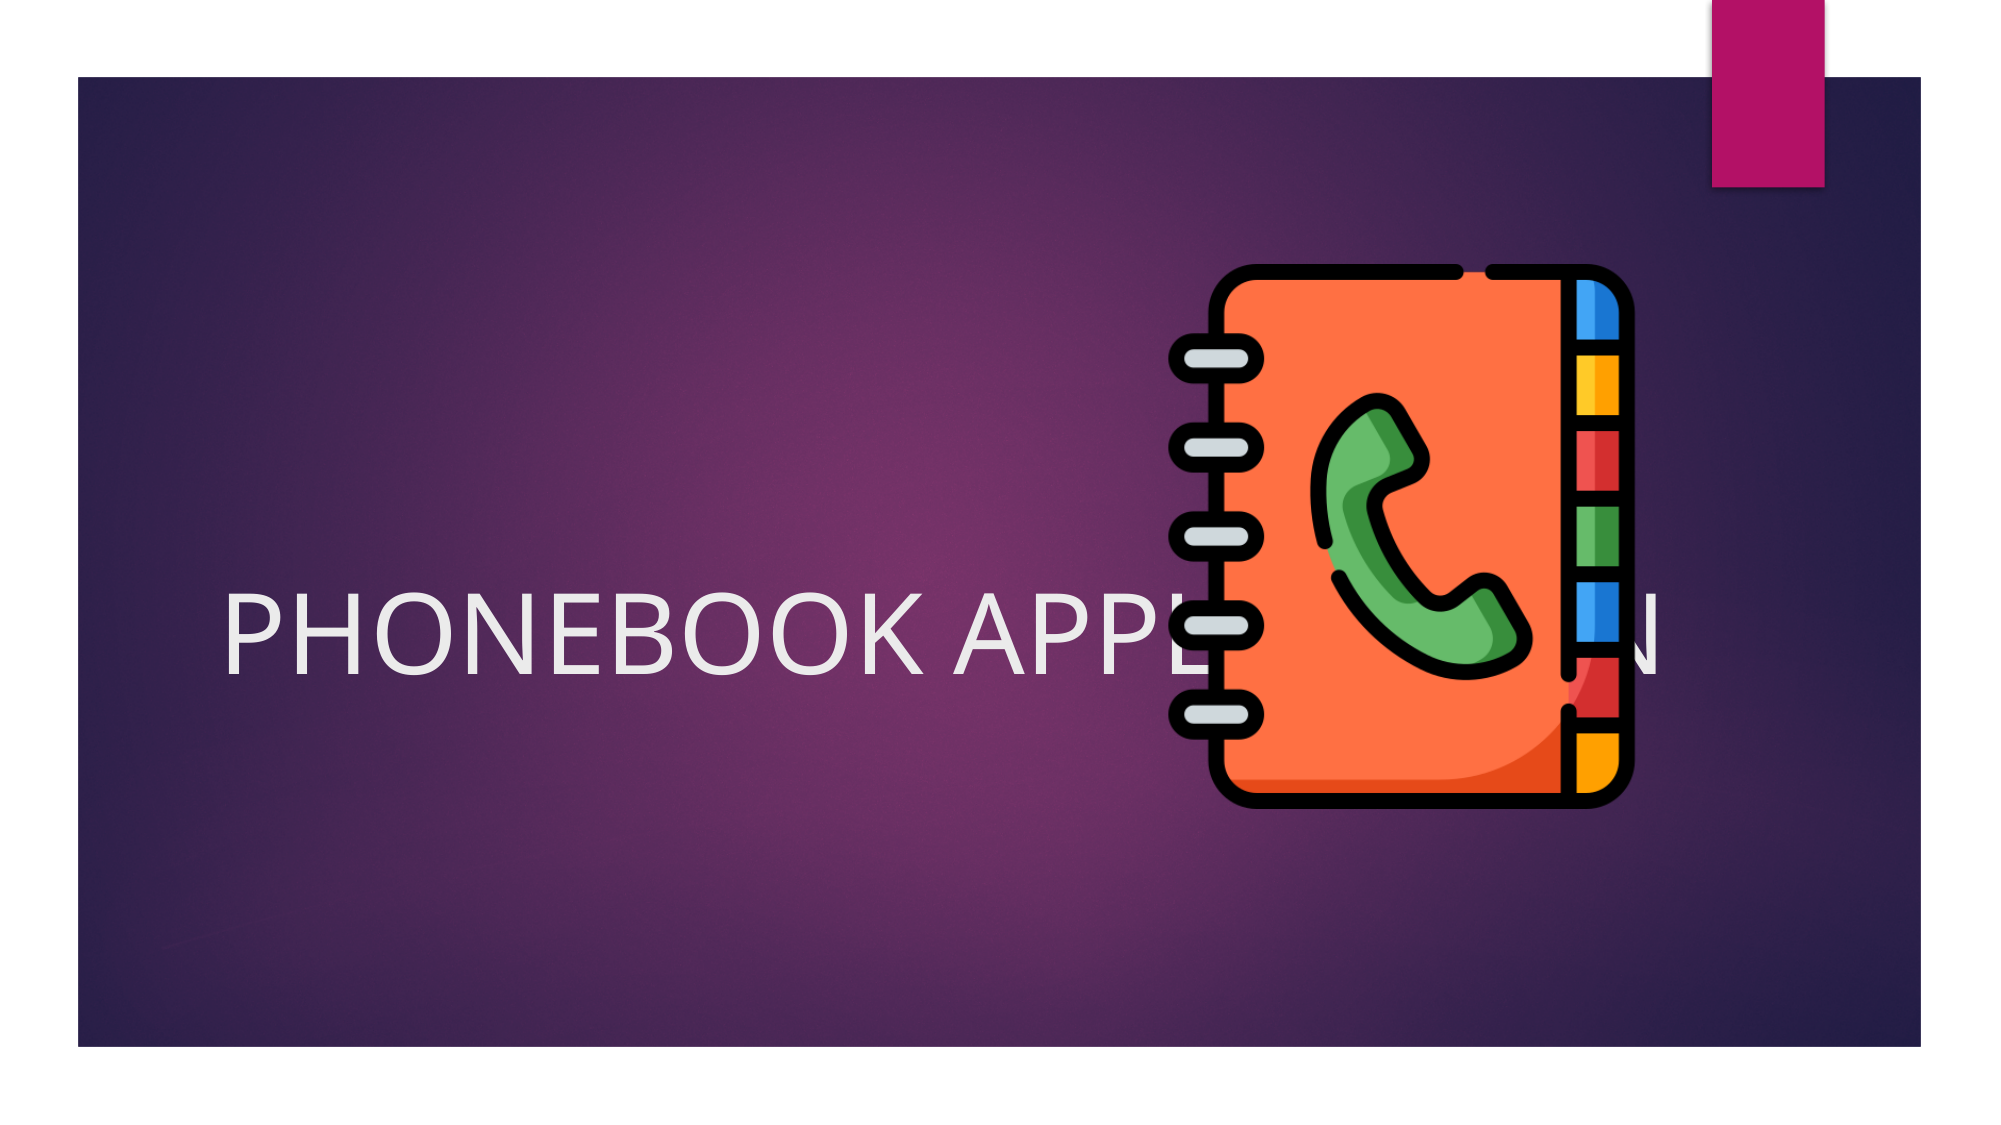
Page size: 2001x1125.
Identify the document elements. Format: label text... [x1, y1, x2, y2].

title PHONEBOOK APPLICATION [203, 219, 1688, 705]
picture [1128, 264, 1674, 810]
